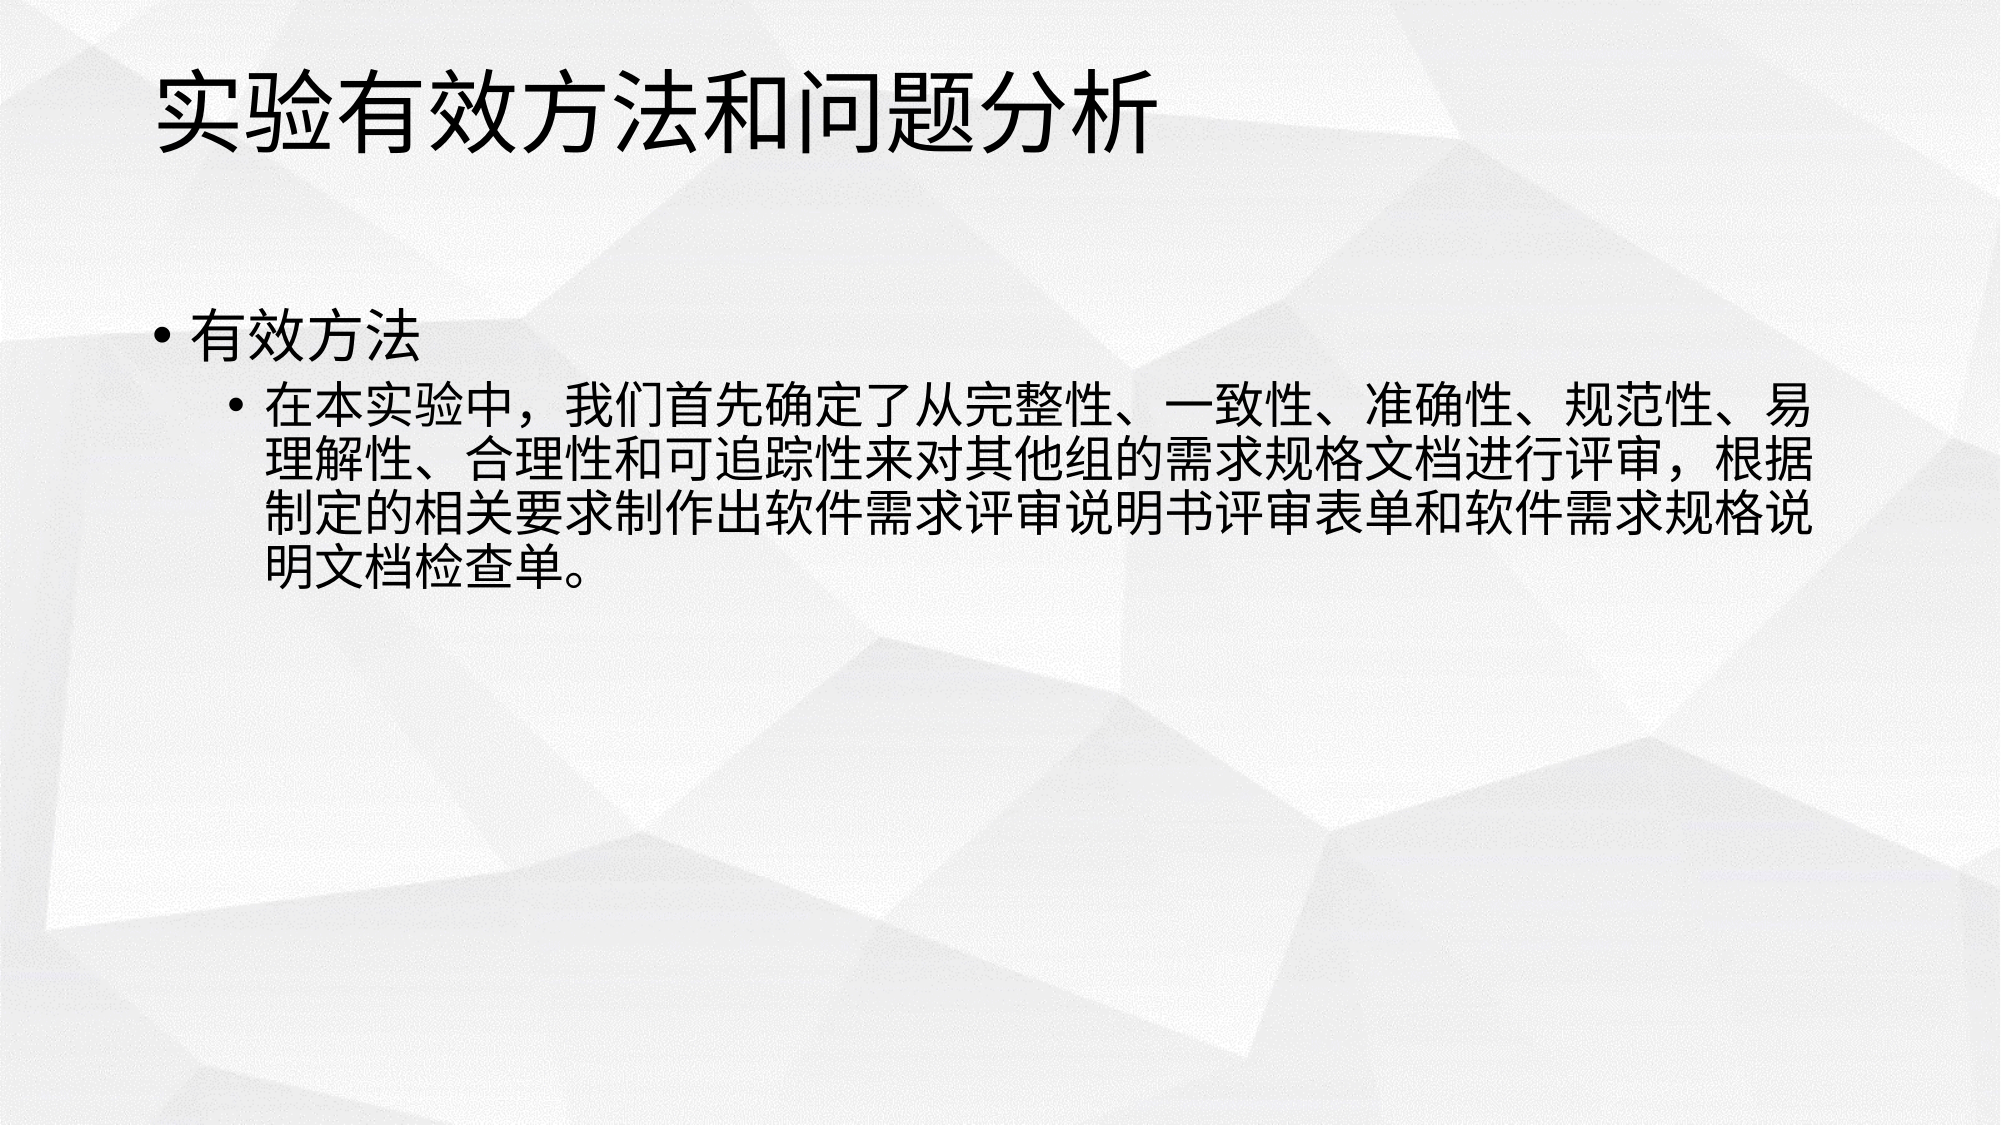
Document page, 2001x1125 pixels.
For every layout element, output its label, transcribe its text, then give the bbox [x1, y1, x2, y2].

picture [0, 0, 2001, 1125]
list 有效方法 在本实验中，我们首先确定了从完整性、一致性、准确性、规范性、易理解性、合理性和可追踪性来对其他组的需求规格文档进行评审，根据制定的相关要求制作出软件需求评审说明书评审表单和软件需求规格说明文档检查单。 [137, 299, 1863, 1014]
title 实验有效方法和问题分析 [137, 59, 1863, 278]
